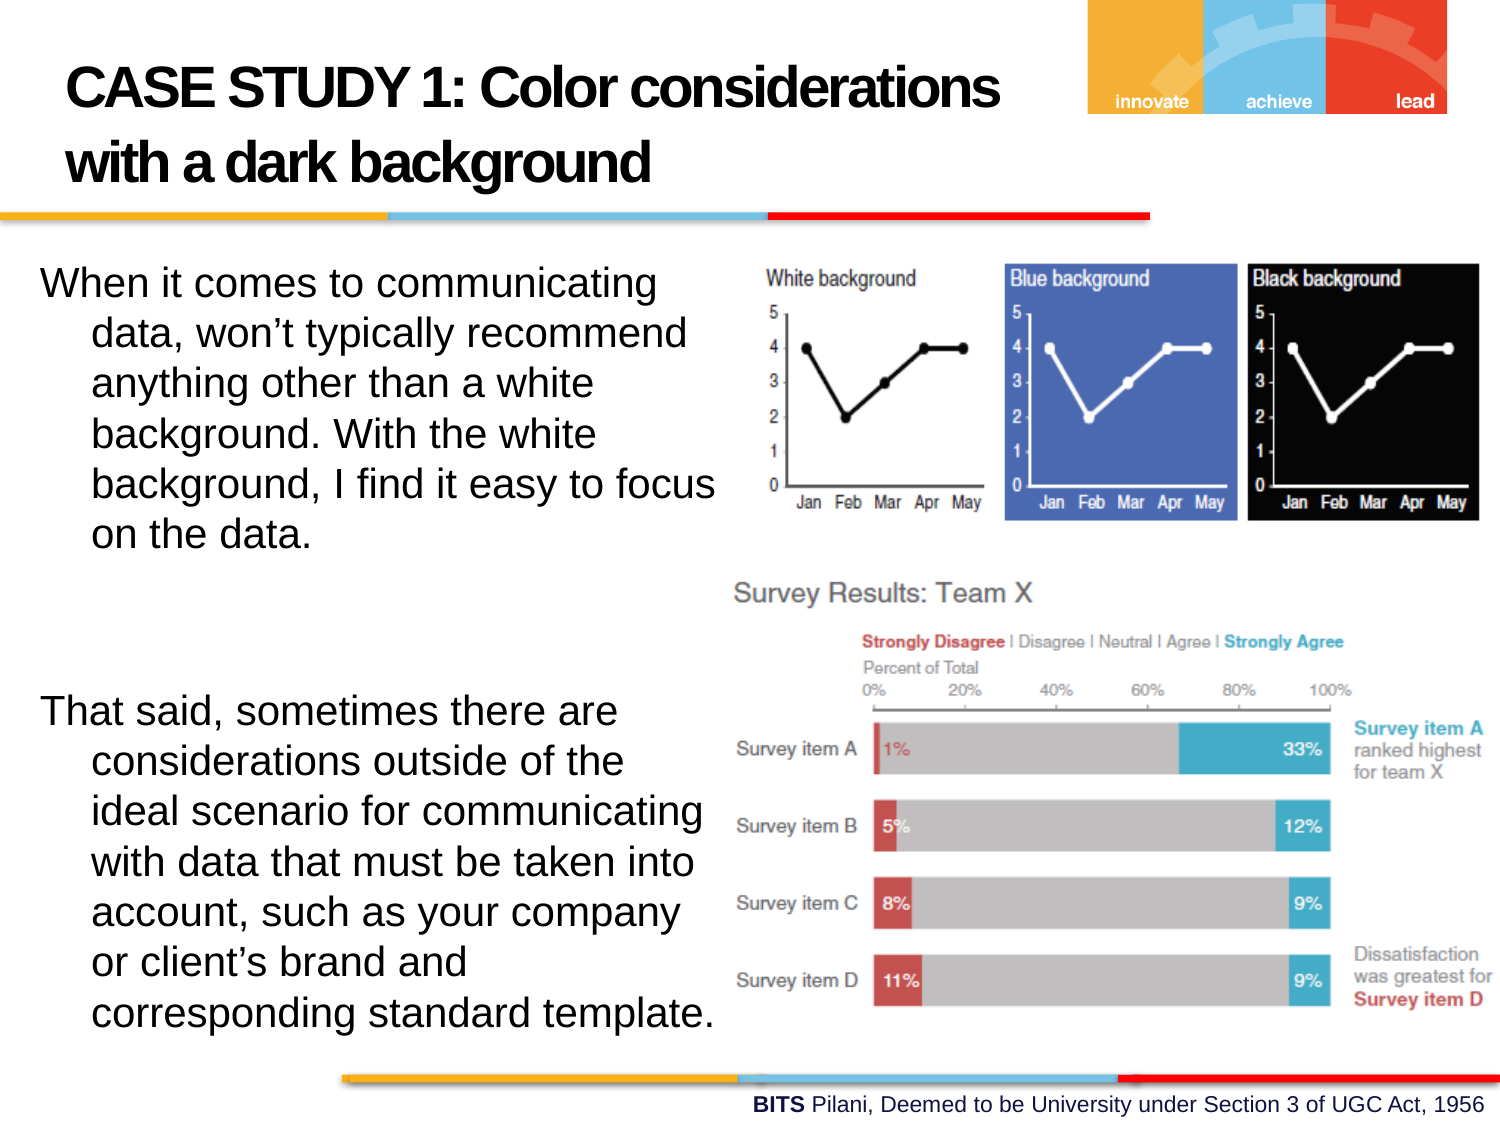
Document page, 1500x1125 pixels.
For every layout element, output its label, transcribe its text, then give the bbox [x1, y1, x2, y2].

picture [762, 247, 1500, 538]
picture [1087, 0, 1448, 114]
list When it comes to communicating data, won’t typically recommend anything other than a white background. With the white background, I find it easy to focus on the data. That said, sometimes there are considerations outside of the ideal scenario for communicating with data that must be taken into account, such as your company or client’s brand and corresponding standard template. [24, 247, 738, 1065]
picture [732, 572, 1500, 1028]
list CASE STUDY 1: Color considerations with a dark background [50, 24, 1088, 213]
